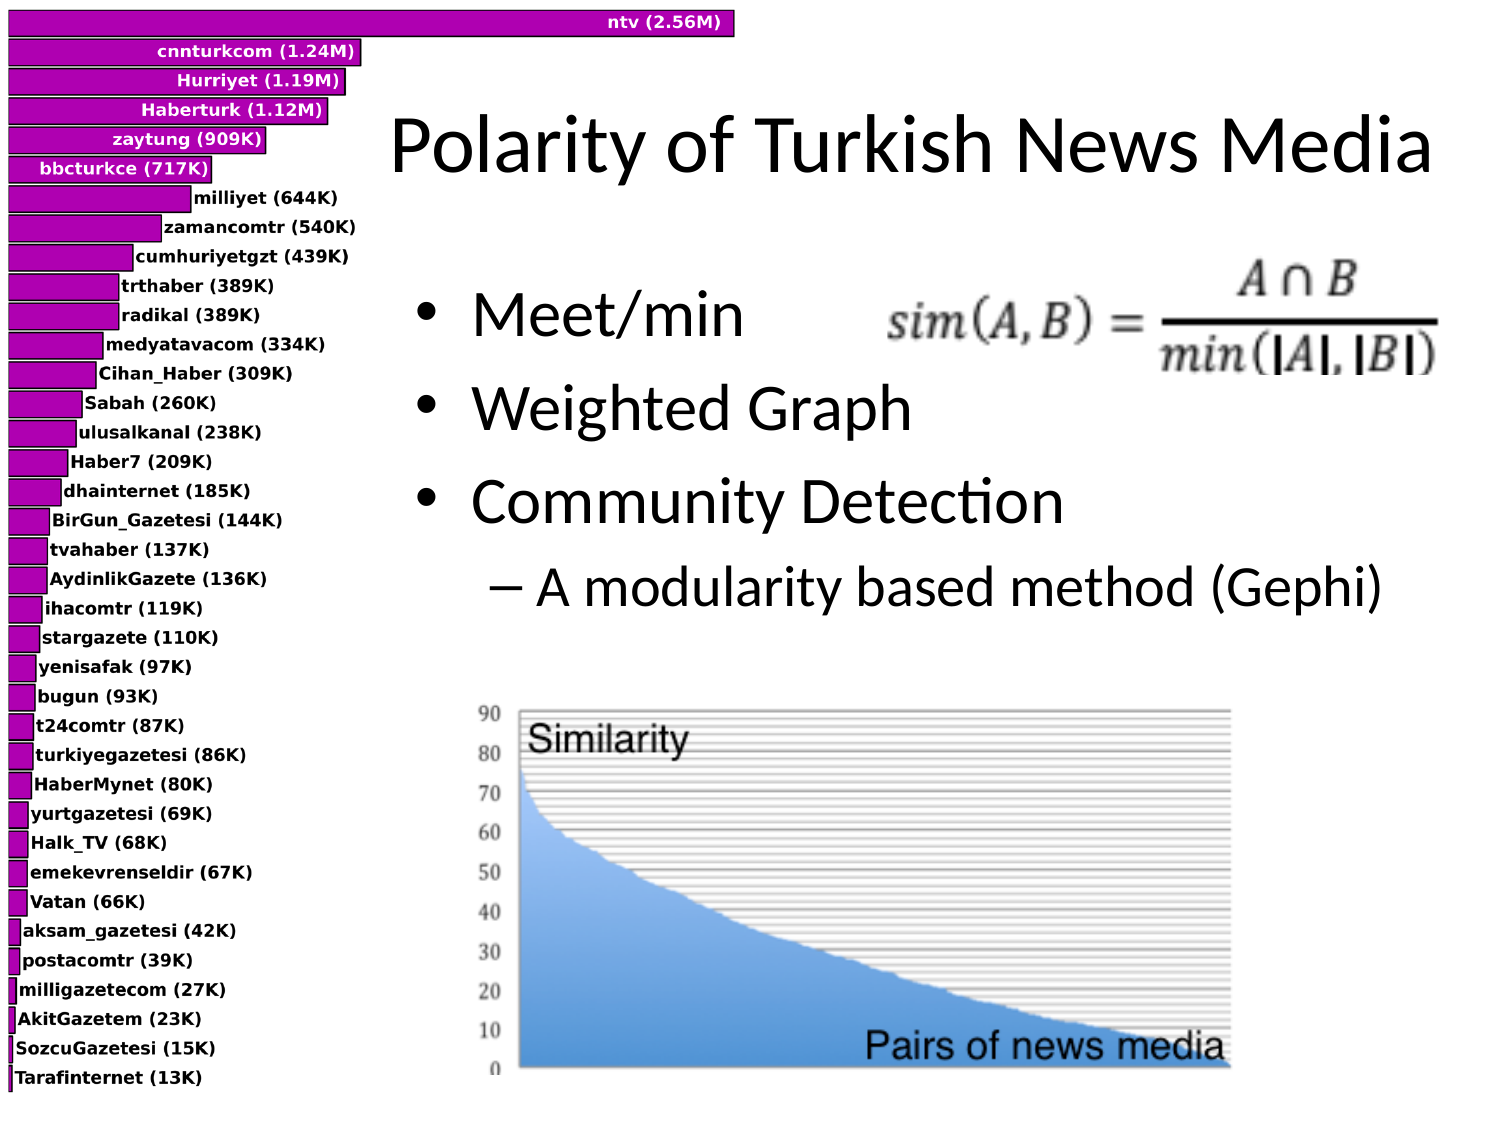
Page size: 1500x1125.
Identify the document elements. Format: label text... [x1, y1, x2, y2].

picture [887, 253, 1500, 376]
title Polarity of Turkish News Media [767, 45, 1450, 233]
list Meet/min Weighted Graph Community Detection A modularity based method (Gephi) [767, 262, 1450, 1125]
picture [0, 0, 1238, 1125]
